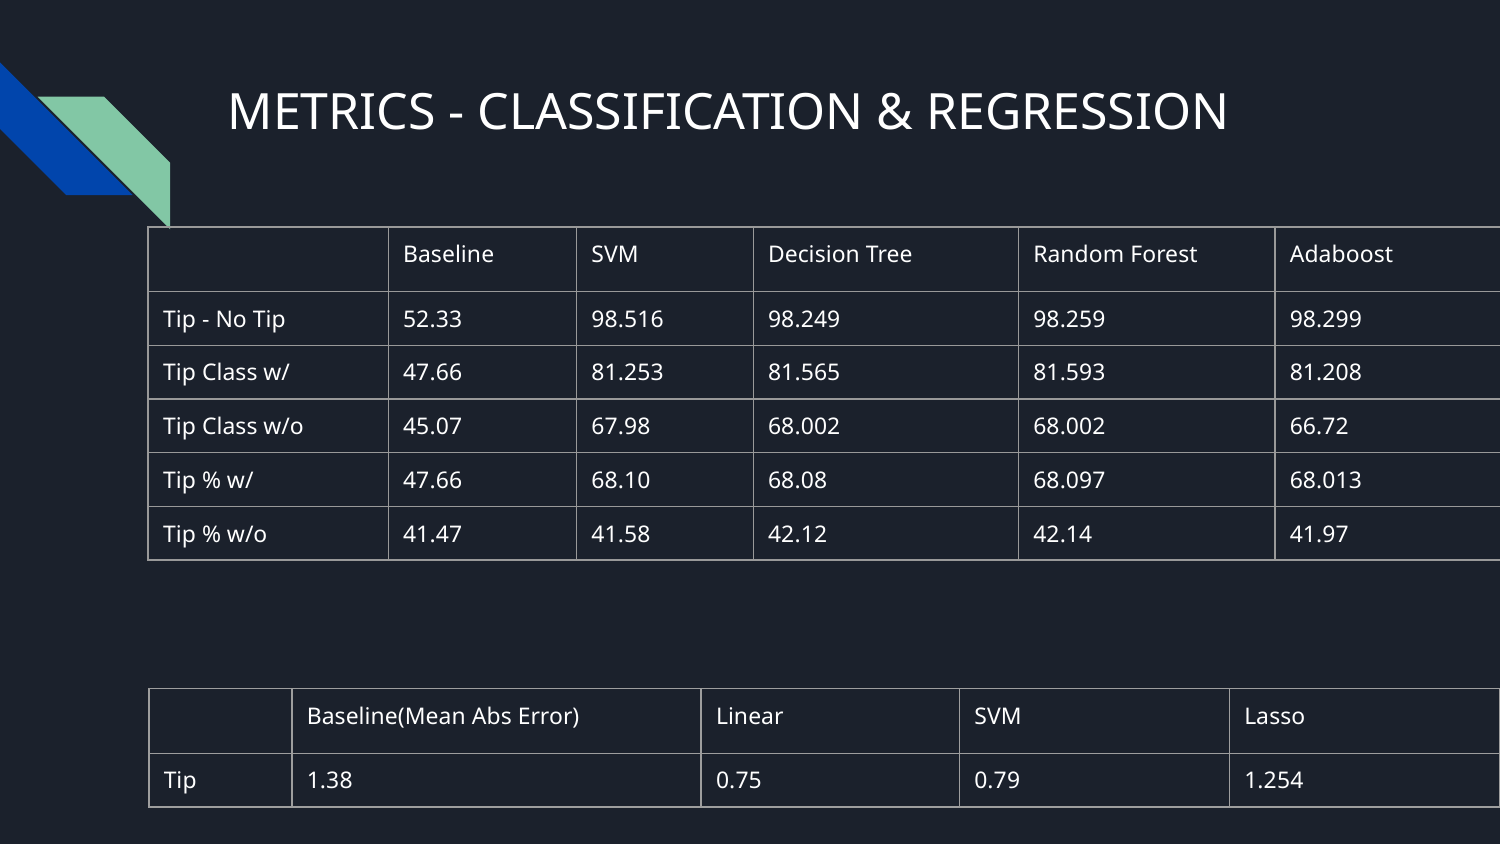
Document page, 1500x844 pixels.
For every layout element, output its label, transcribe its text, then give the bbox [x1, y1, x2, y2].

table_header SVM [960, 689, 1229, 753]
table_header Baseline(Mean Abs Error) [293, 689, 700, 753]
table_cell 41.58 [577, 507, 753, 559]
table_cell 47.66 [389, 346, 576, 398]
table_cell Tip Class w/ [149, 346, 388, 398]
table_cell 67.98 [577, 400, 753, 452]
table_cell 47.66 [389, 453, 576, 506]
table_cell 98.259 [1019, 292, 1274, 345]
table_header Adaboost [1276, 228, 1500, 291]
table_cell 41.47 [389, 507, 576, 559]
table_cell 0.79 [960, 754, 1229, 806]
table_cell 1.254 [1230, 754, 1499, 806]
title METRICS - CLASSIFICATION & REGRESSION [212, 64, 1368, 215]
table_cell Tip [150, 754, 291, 806]
table_cell 66.72 [1276, 400, 1500, 452]
table_header [150, 689, 291, 753]
table_cell 81.208 [1276, 346, 1500, 398]
table_cell 81.565 [754, 346, 1018, 398]
table_header SVM [577, 228, 753, 291]
table_cell 1.38 [293, 754, 700, 806]
table_cell 81.593 [1019, 346, 1274, 398]
table_cell 68.013 [1276, 453, 1500, 506]
table_cell 0.75 [702, 754, 959, 806]
table_cell 98.516 [577, 292, 753, 345]
table_cell 98.299 [1276, 292, 1500, 345]
table_header Decision Tree [754, 228, 1018, 291]
table_cell 45.07 [389, 400, 576, 452]
table_cell 42.12 [754, 507, 1018, 559]
table_cell 68.002 [754, 400, 1018, 452]
table_cell 68.097 [1019, 453, 1274, 506]
table_cell 68.10 [577, 453, 753, 506]
table_header Linear [702, 689, 959, 753]
table_cell Tip % w/ [149, 453, 388, 506]
table_cell 42.14 [1019, 507, 1274, 559]
table_header Baseline [389, 228, 576, 291]
table_cell Tip Class w/o [149, 400, 388, 452]
table_cell Tip - No Tip [149, 292, 388, 345]
table_cell 98.249 [754, 292, 1018, 345]
table_header [149, 228, 388, 291]
table_cell 52.33 [389, 292, 576, 345]
table_cell 41.97 [1276, 507, 1500, 559]
table_cell 68.002 [1019, 400, 1274, 452]
table_cell Tip % w/o [149, 507, 388, 559]
table_header Lasso [1230, 689, 1499, 753]
table_header Random Forest [1019, 228, 1274, 291]
table_cell 81.253 [577, 346, 753, 398]
table_cell 68.08 [754, 453, 1018, 506]
